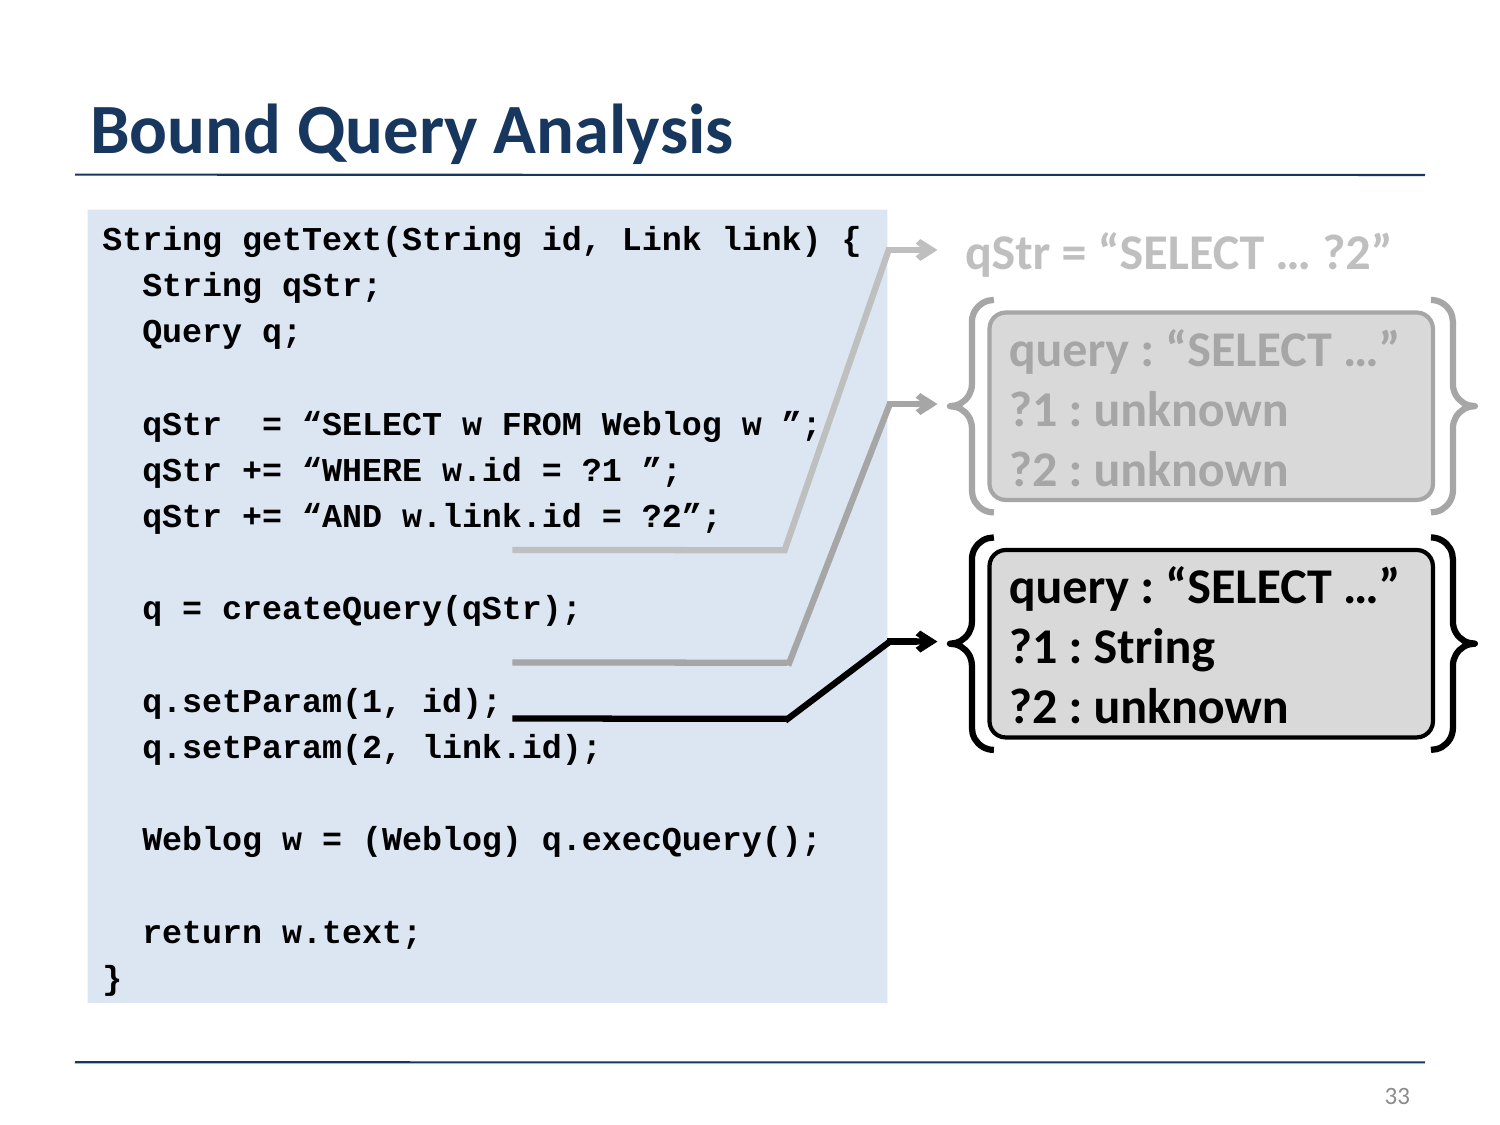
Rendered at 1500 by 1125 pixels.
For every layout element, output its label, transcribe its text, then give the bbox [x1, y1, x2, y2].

title Bound Query Analysis [75, 75, 1425, 175]
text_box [512, 212, 1411, 299]
text_box String getText(String id, Link link) { String qStr; Query q; qStr = “SELECT w FROM Weblog w ”; qStr += “WHERE w.id = ?1 ”; qStr += “AND w.link.id = ?2”; q = createQuery(qStr); q.setParam(1, id); q.setParam(2, link.id); Weblog w = (Weblog) q.execQuery(); return w.text; } [87, 209, 888, 1004]
slide_number 33 [1074, 1065, 1425, 1125]
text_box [512, 299, 1476, 537]
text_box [512, 537, 1476, 751]
